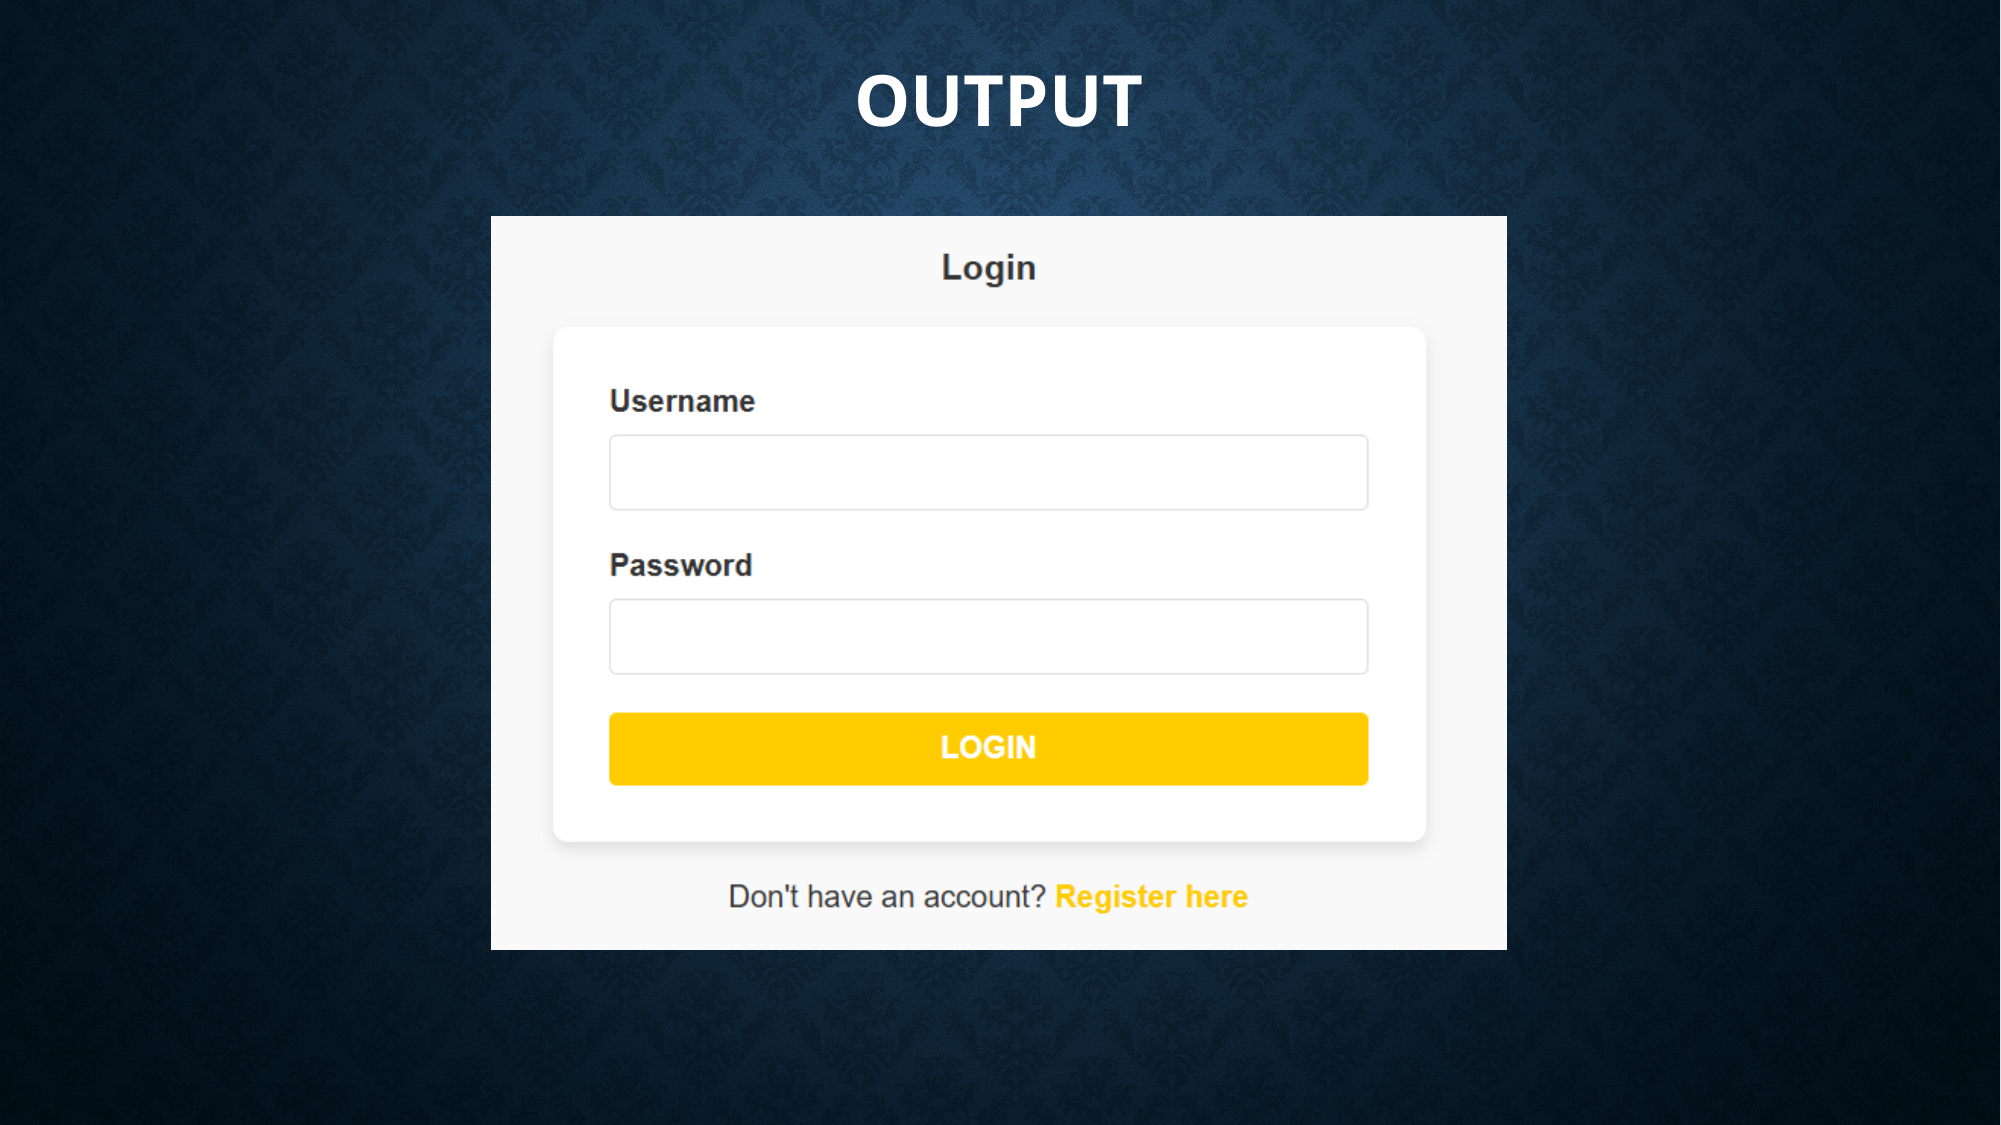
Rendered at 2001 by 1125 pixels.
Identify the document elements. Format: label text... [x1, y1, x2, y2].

title output [149, 39, 1849, 168]
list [490, 216, 1508, 951]
